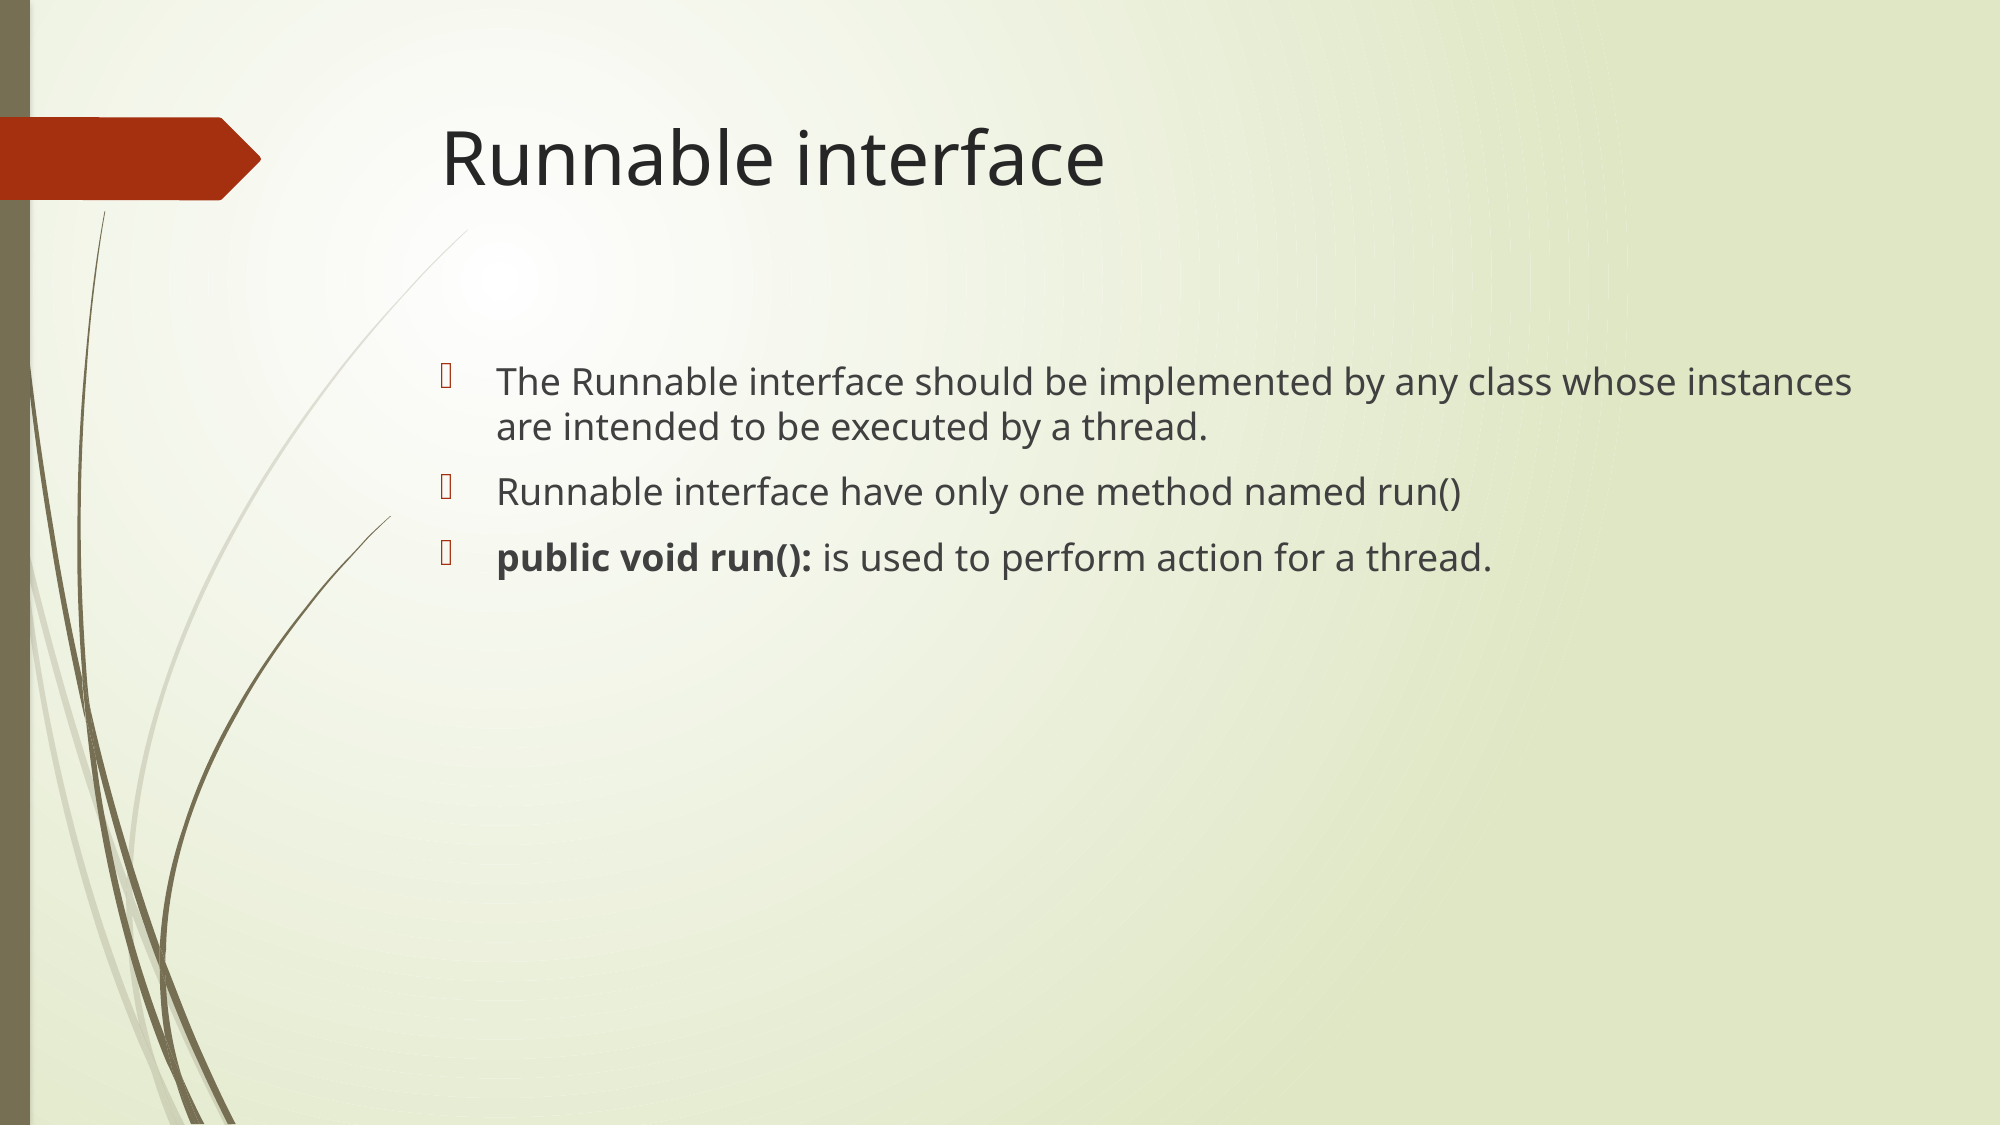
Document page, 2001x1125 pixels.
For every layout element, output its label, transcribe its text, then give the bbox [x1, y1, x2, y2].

list The Runnable interface should be implemented by any class whose instances are intended to be executed by a thread. Runnable interface have only one method named run() public void run(): is used to perform action for a thread. [424, 350, 1888, 970]
title Runnable interface [425, 102, 1888, 313]
